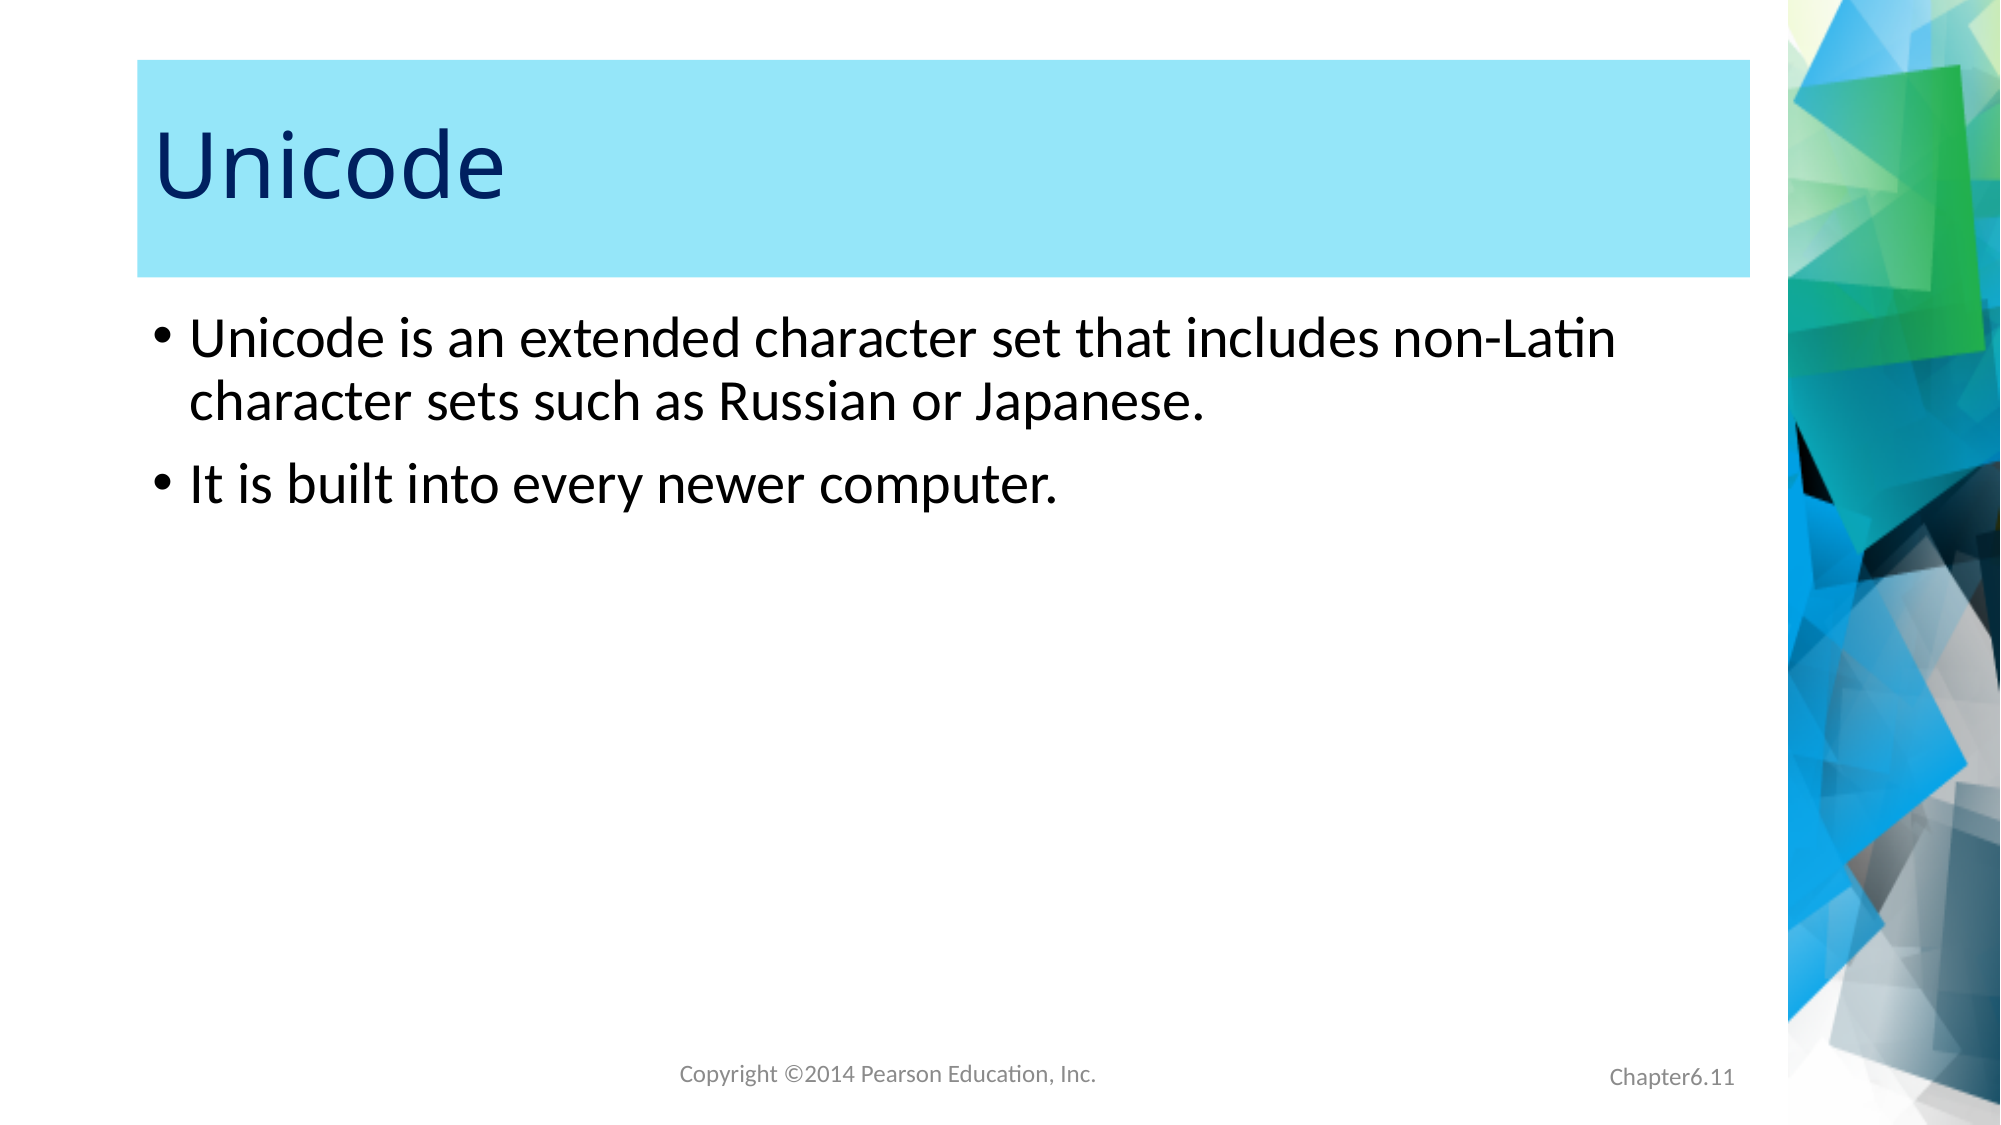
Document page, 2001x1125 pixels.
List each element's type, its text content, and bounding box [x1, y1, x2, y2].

picture [1788, 0, 2000, 552]
picture [1788, 462, 2000, 1125]
slide_number Chapter6.11 [1373, 1045, 1750, 1106]
title Unicode [137, 59, 1750, 278]
list Unicode is an extended character set that includes non-Latin character sets such as Russian or Japanese. It is built into every newer computer. [137, 299, 1750, 1014]
